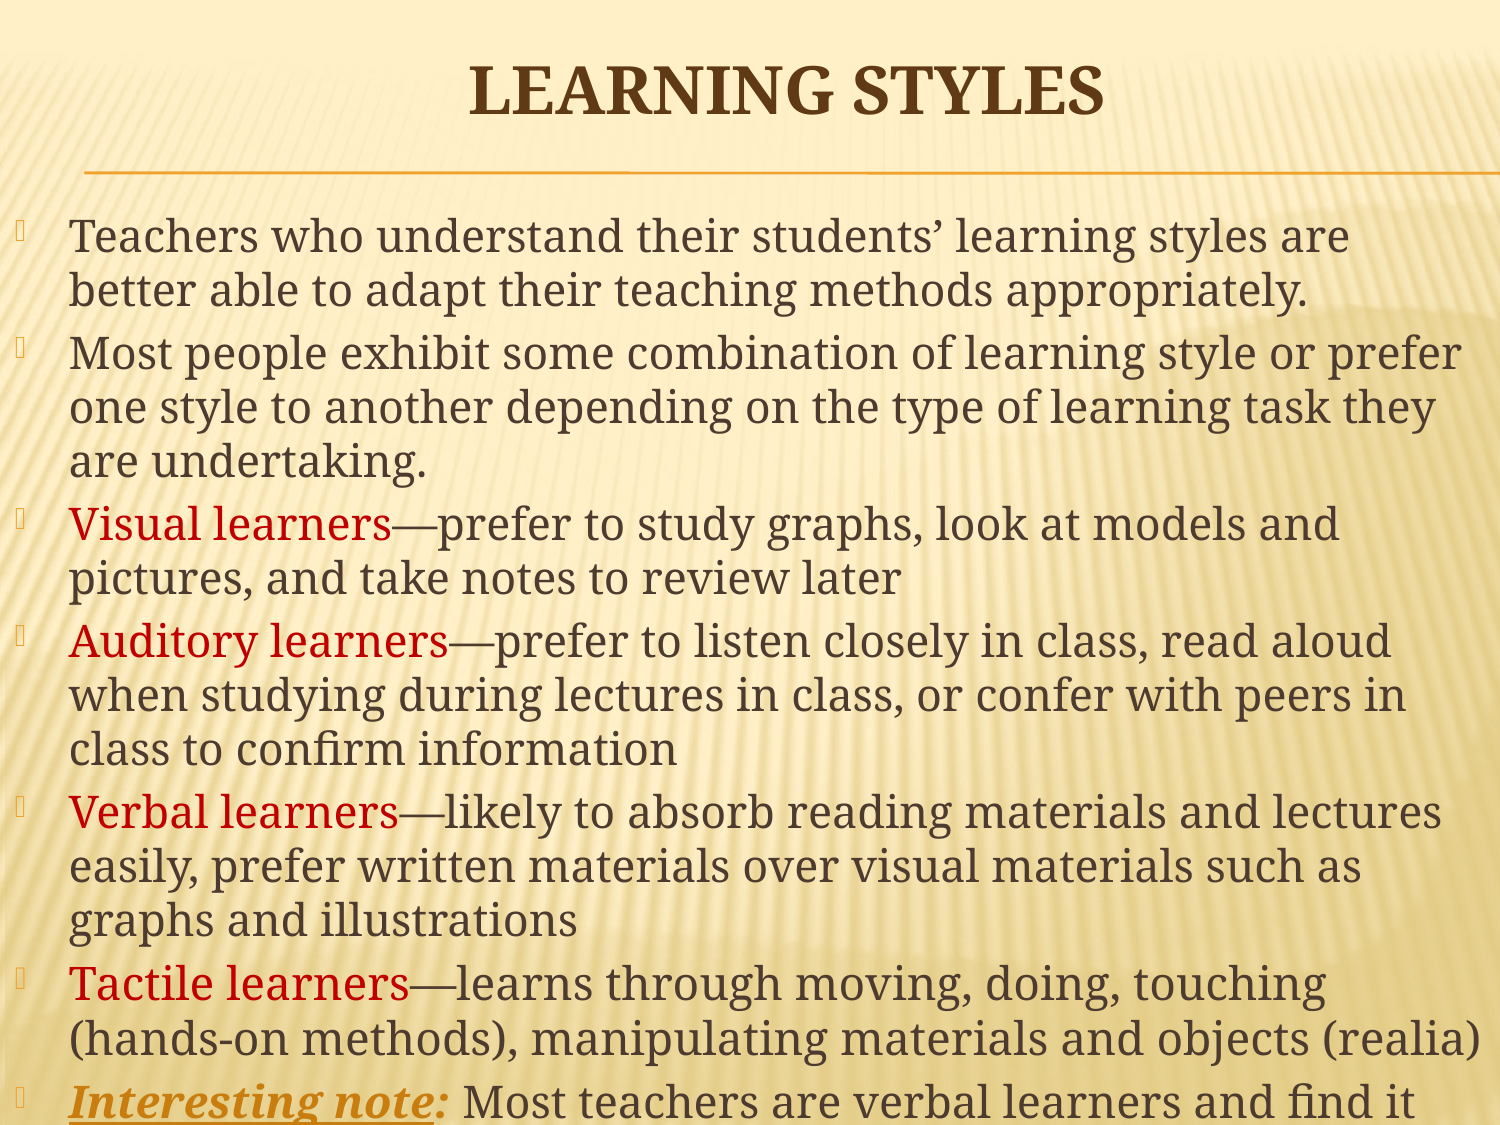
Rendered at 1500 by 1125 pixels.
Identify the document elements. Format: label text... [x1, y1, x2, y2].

title Learning Styles [75, 37, 1500, 138]
list Teachers who understand their students’ learning styles are better able to adapt their teaching methods appropriately. Most people exhibit some combination of learning style or prefer one style to another depending on the type of learning task they are undertaking. Visual learners—prefer to study graphs, look at models and pictures, and take notes to review later Auditory learners—prefer to listen closely in class, read aloud when studying during lectures in class, or confer with peers in class to confirm information Verbal learners—likely to absorb reading materials and lectures easily, prefer written materials over visual materials such as graphs and illustrations Tactile learners—learns through moving, doing, touching (hands-on methods), manipulating materials and objects (realia) Interesting note: Most teachers are verbal learners and find it easier to relate to and teach students who are verbal learners. [0, 200, 1500, 1125]
